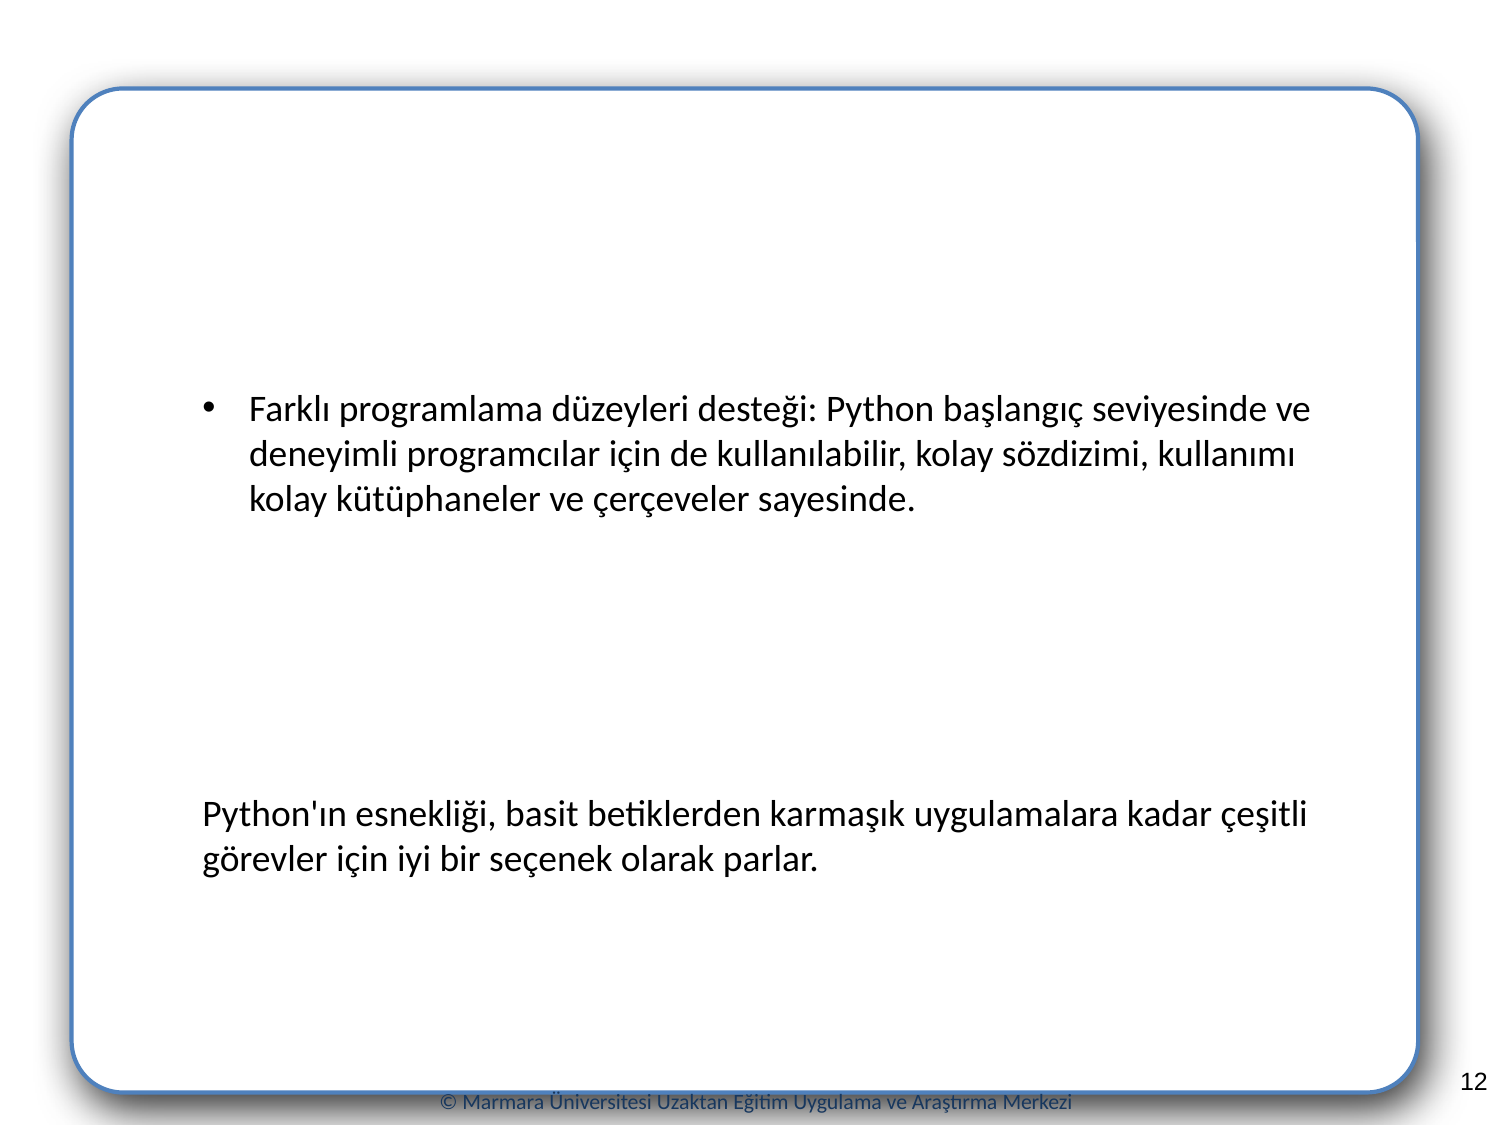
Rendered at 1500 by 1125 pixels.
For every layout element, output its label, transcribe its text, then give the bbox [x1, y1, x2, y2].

text_box © Marmara Üniversitesi Uzaktan Eğitim Uygulama ve Araştırma Merkezi [312, 1070, 1200, 1125]
text_box 12 [1445, 1058, 1500, 1104]
text_box Farklı programlama düzeyleri desteği: Python başlangıç seviyesinde ve deneyimli programcılar için de kullanılabilir, kolay sözdizimi, kullanımı kolay kütüphaneler ve çerçeveler sayesinde. Python'ın esnekliği, basit betiklerden karmaşık uygulamalara kadar çeşitli görevler için iyi bir seçenek olarak parlar. [112, 151, 1377, 932]
text_box [69, 86, 1421, 1095]
